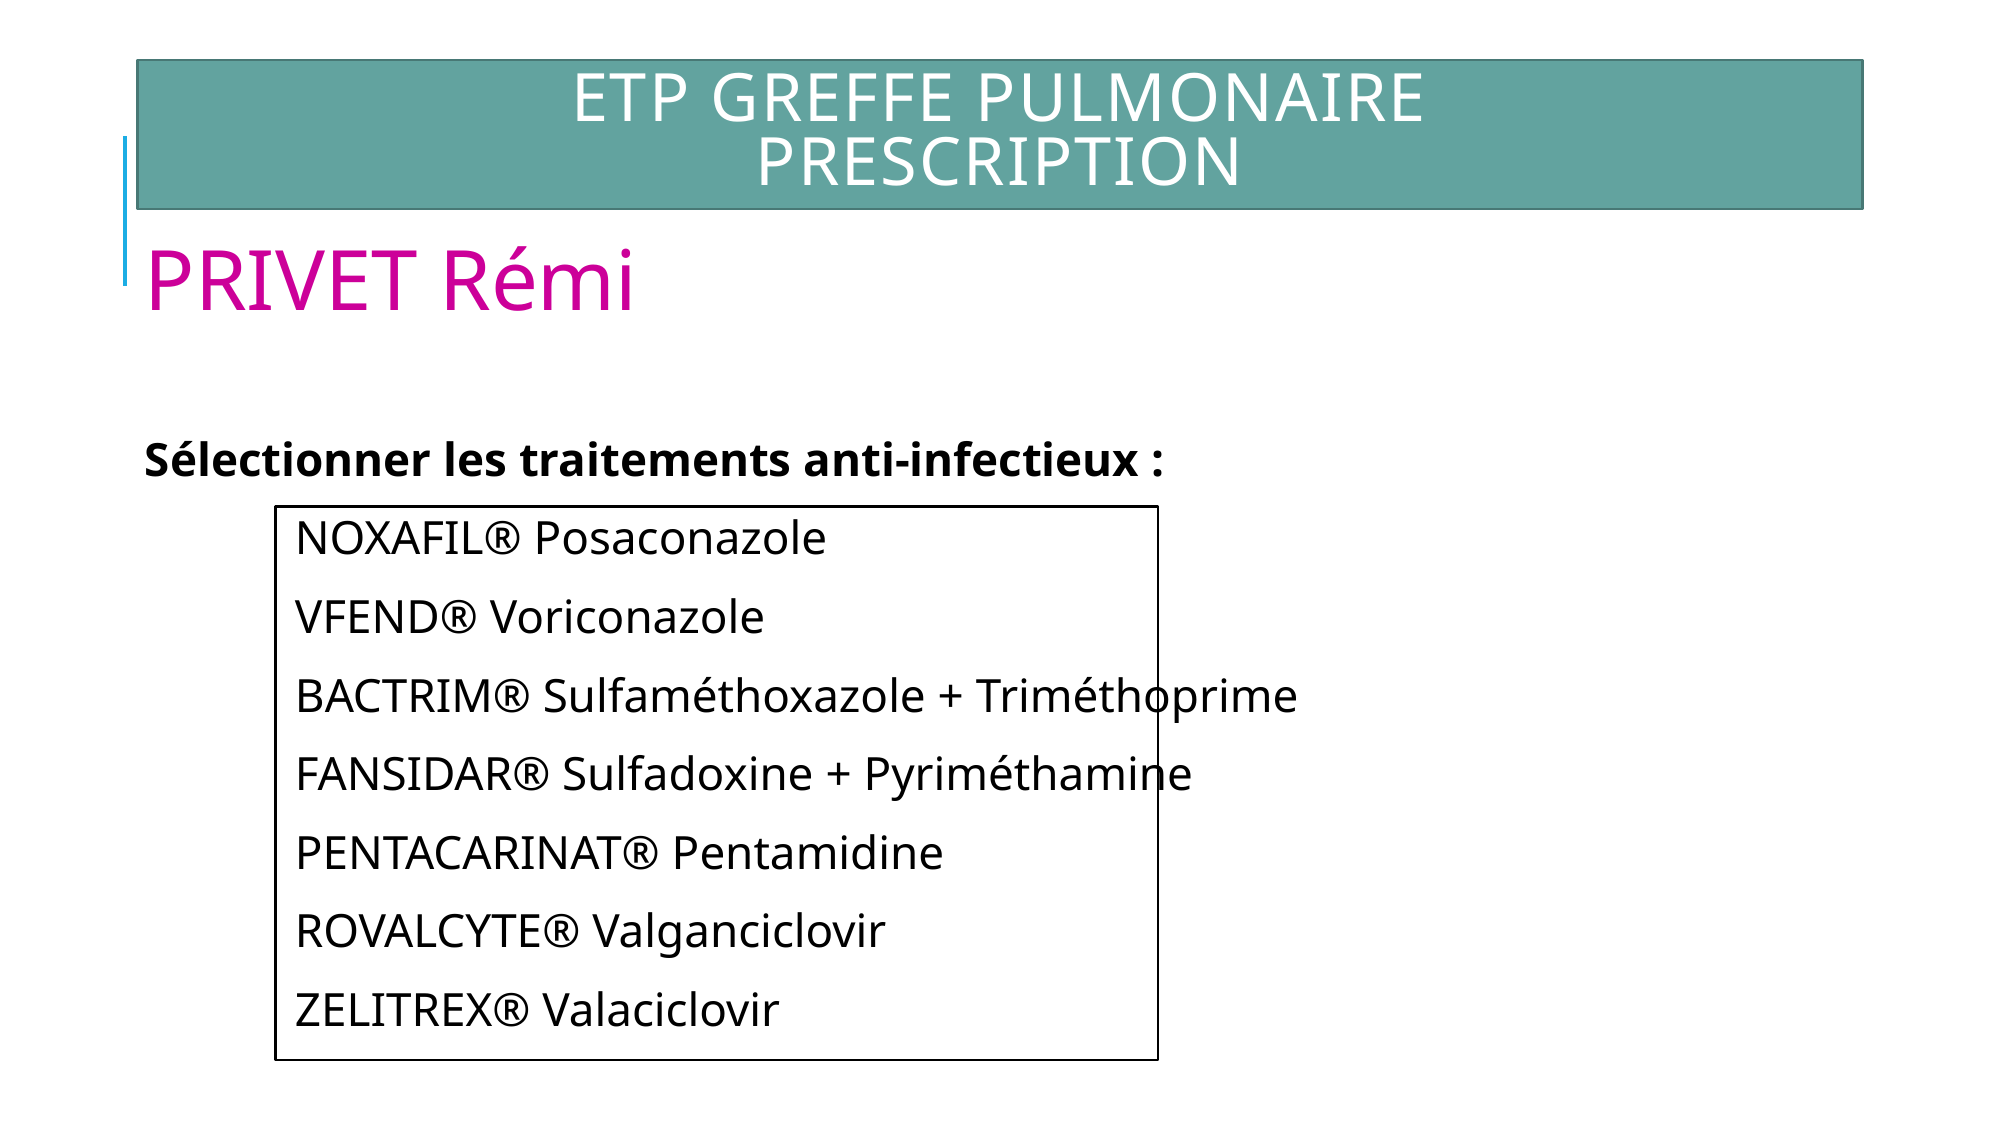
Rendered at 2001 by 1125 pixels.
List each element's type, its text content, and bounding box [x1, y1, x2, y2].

list PRIVET Rémi Sélectionner les traitements anti-infectieux : NOXAFIL® Posaconazole VFEND® Voriconazole BACTRIM® Sulfaméthoxazole + Triméthoprime FANSIDAR® Sulfadoxine + Pyriméthamine PENTACARINAT® Pentamidine ROVALCYTE® Valganciclovir ZELITREX® Valaciclovir [137, 231, 1863, 1087]
title ETP Greffe Pulmonaire Prescription [136, 59, 1864, 210]
